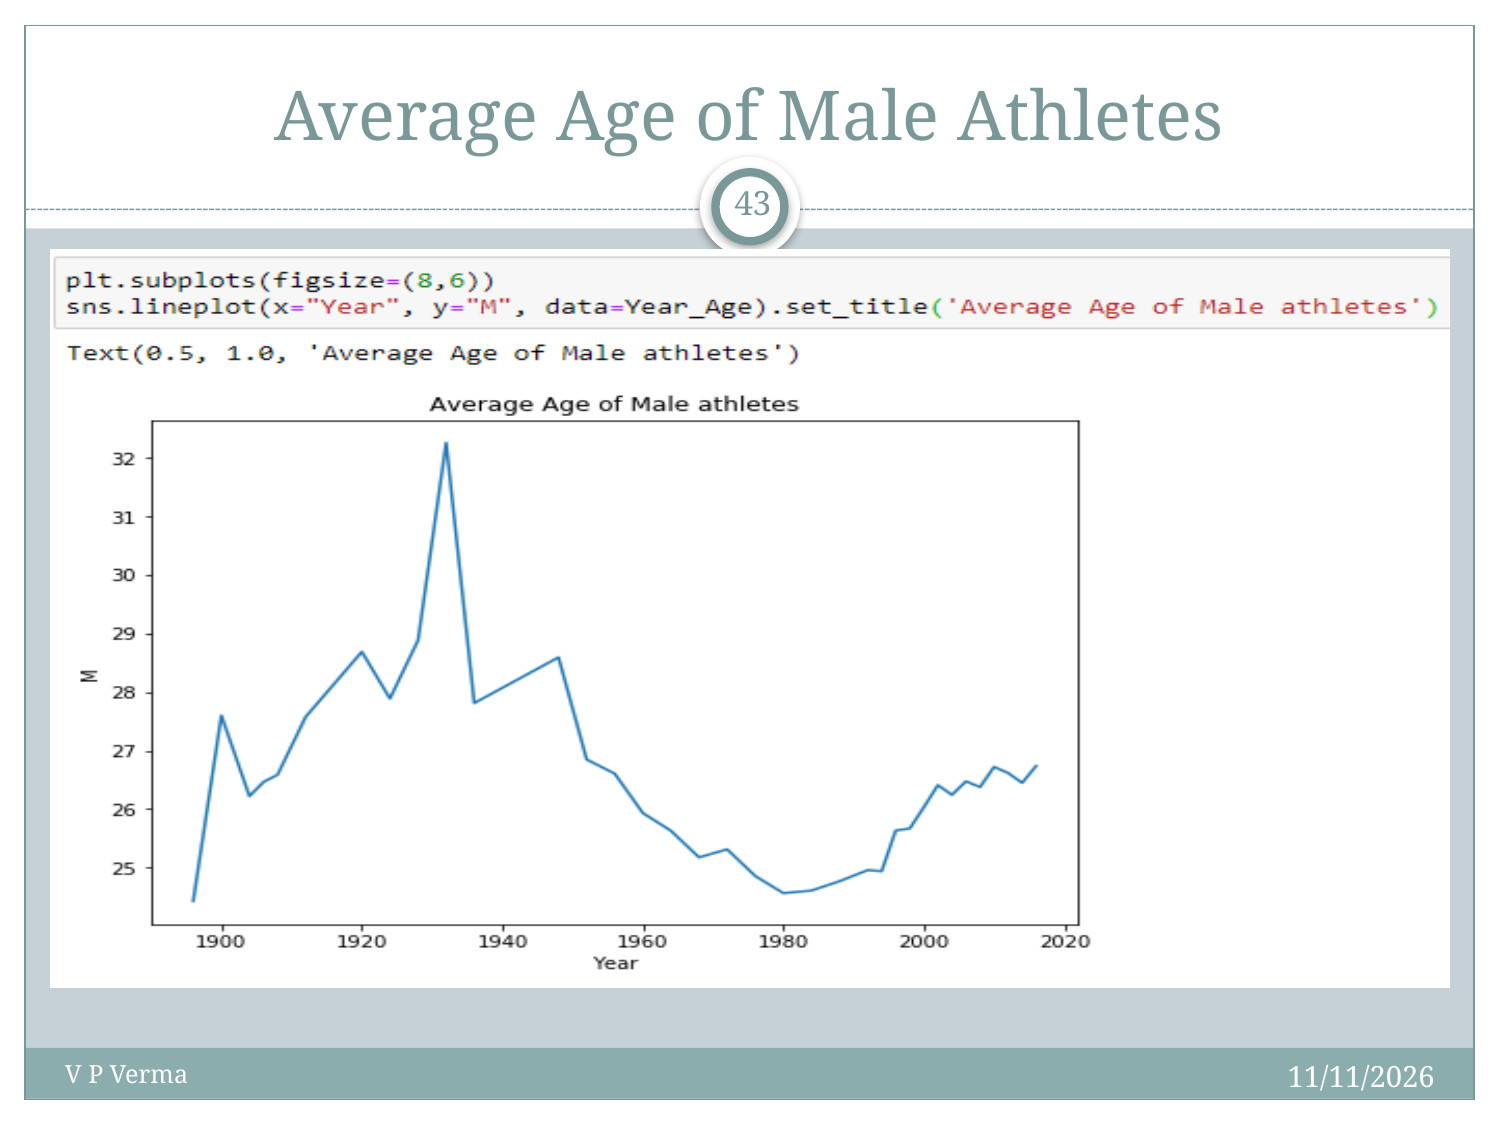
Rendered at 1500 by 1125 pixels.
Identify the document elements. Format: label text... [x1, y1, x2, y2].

title Average Age of Male Athletes [49, 37, 1450, 162]
footer V P Verma [50, 1051, 638, 1112]
picture [49, 249, 1451, 988]
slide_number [950, 1050, 1450, 1111]
slide_number 43 [715, 168, 791, 241]
